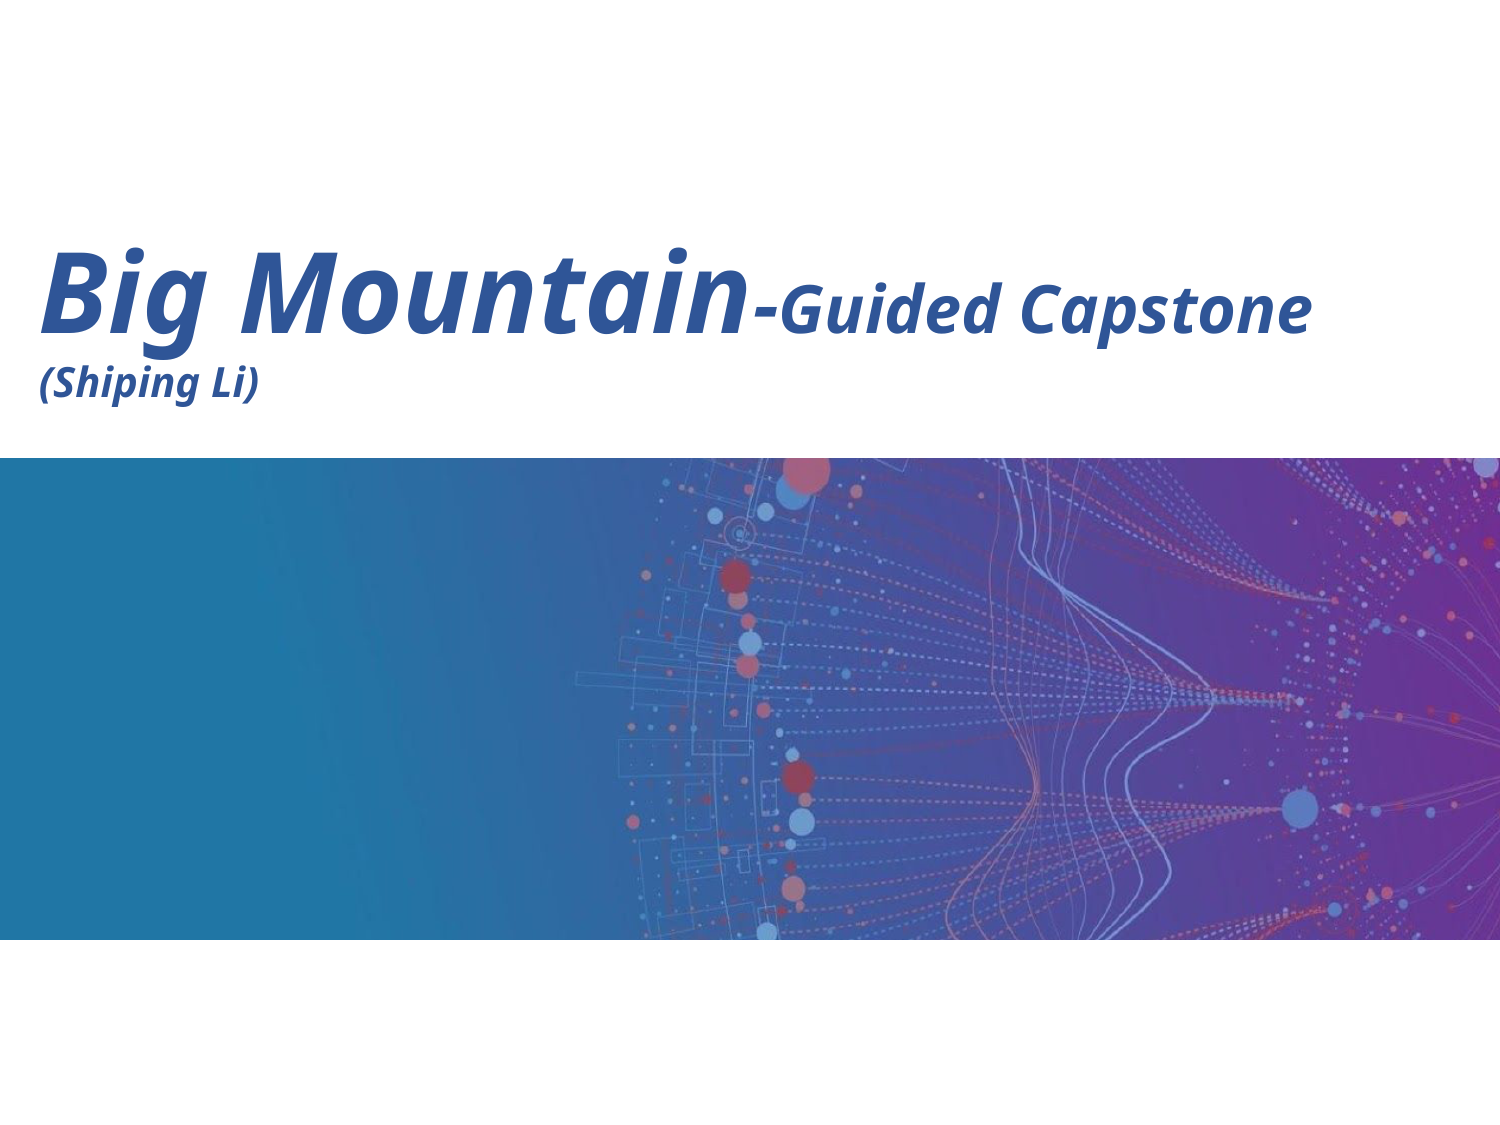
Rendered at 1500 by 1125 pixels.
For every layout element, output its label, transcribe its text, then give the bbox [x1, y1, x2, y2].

picture [0, 458, 1500, 940]
text_box Big Mountain-Guided Capstone (Shiping Li) [24, 213, 1411, 458]
